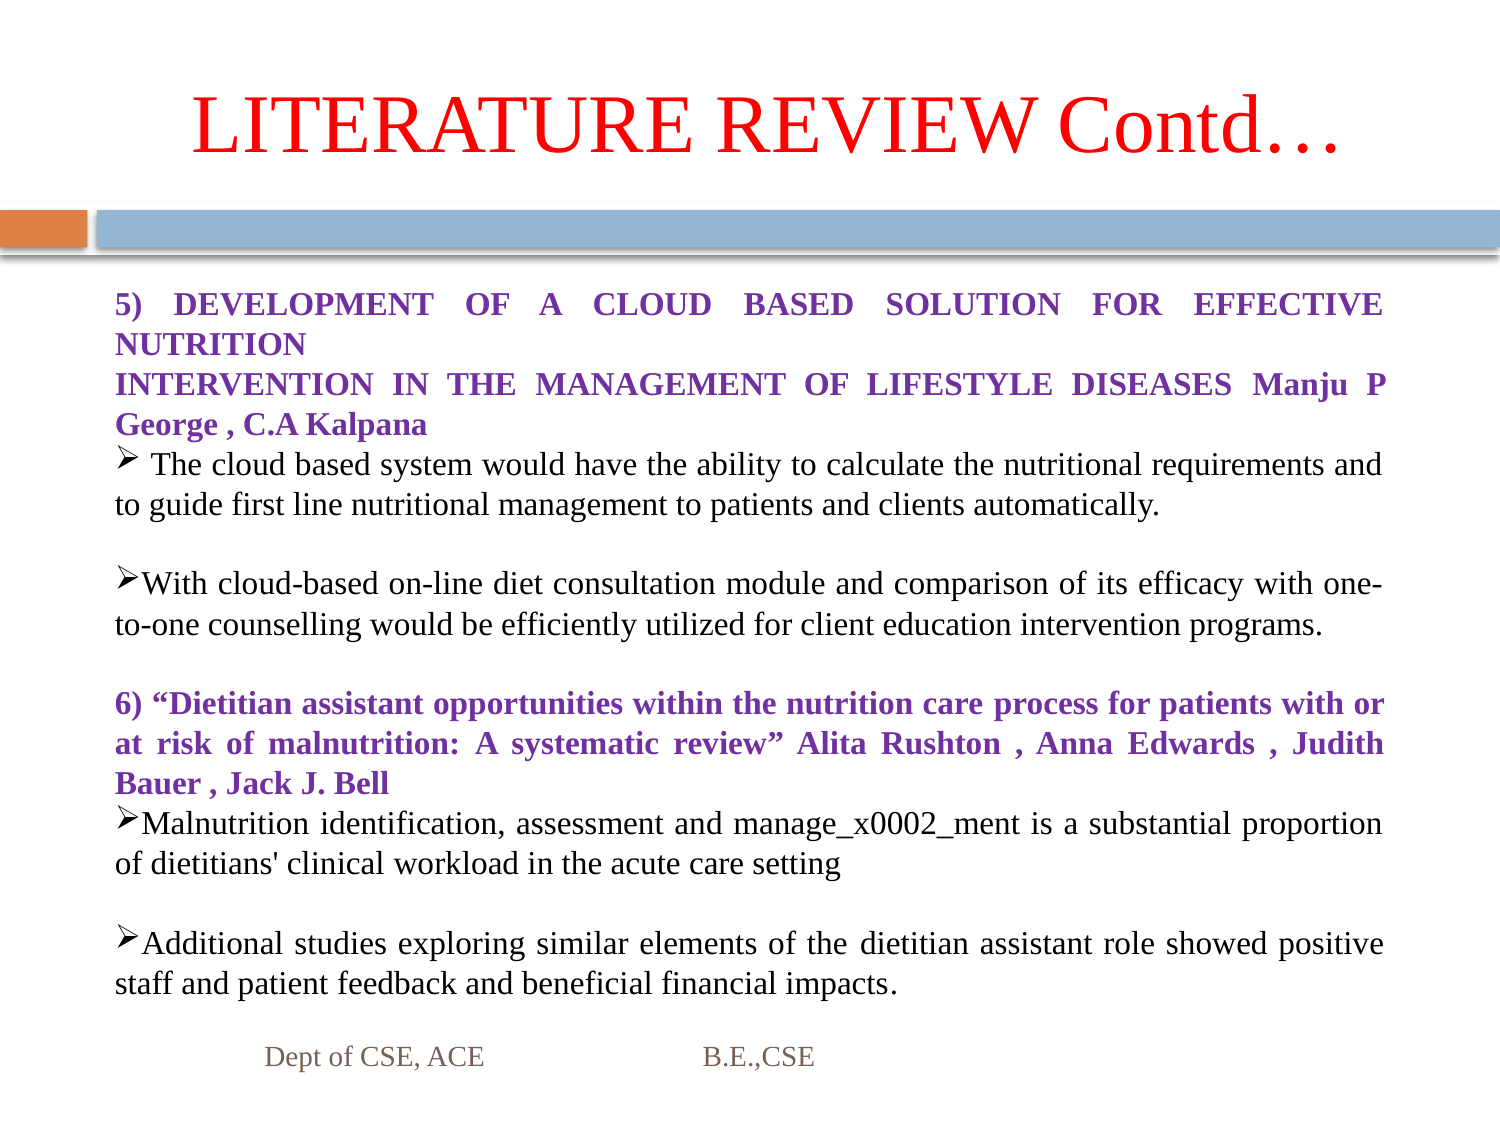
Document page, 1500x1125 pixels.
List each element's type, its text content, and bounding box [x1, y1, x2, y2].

text_box 5) DEVELOPMENT OF A CLOUD BASED SOLUTION FOR EFFECTIVE NUTRITION INTERVENTION IN THE MANAGEMENT OF LIFESTYLE DISEASES Manju P George , C.A Kalpana The cloud based system would have the ability to calculate the nutritional requirements and to guide first line nutritional management to patients and clients automatically. With cloud-based on-line diet consultation module and comparison of its efficacy with one- to-one counselling would be efficiently utilized for client education intervention programs. 6) “Dietitian assistant opportunities within the nutrition care process for patients with or at risk of malnutrition: A systematic review” Alita Rushton , Anna Edwards , Judith Bauer , Jack J. Bell Malnutrition identification, assessment and manage_x0002_ment is a substantial proportion of dietitians' clinical workload in the acute care setting Additional studies exploring similar elements of the dietitian assistant role showed positive staff and patient feedback and beneficial financial impacts. [99, 274, 1400, 1009]
title LITERATURE REVIEW Contd… [99, 37, 1438, 200]
footer Dept of CSE, ACE B.E.,CSE [99, 1024, 990, 1085]
